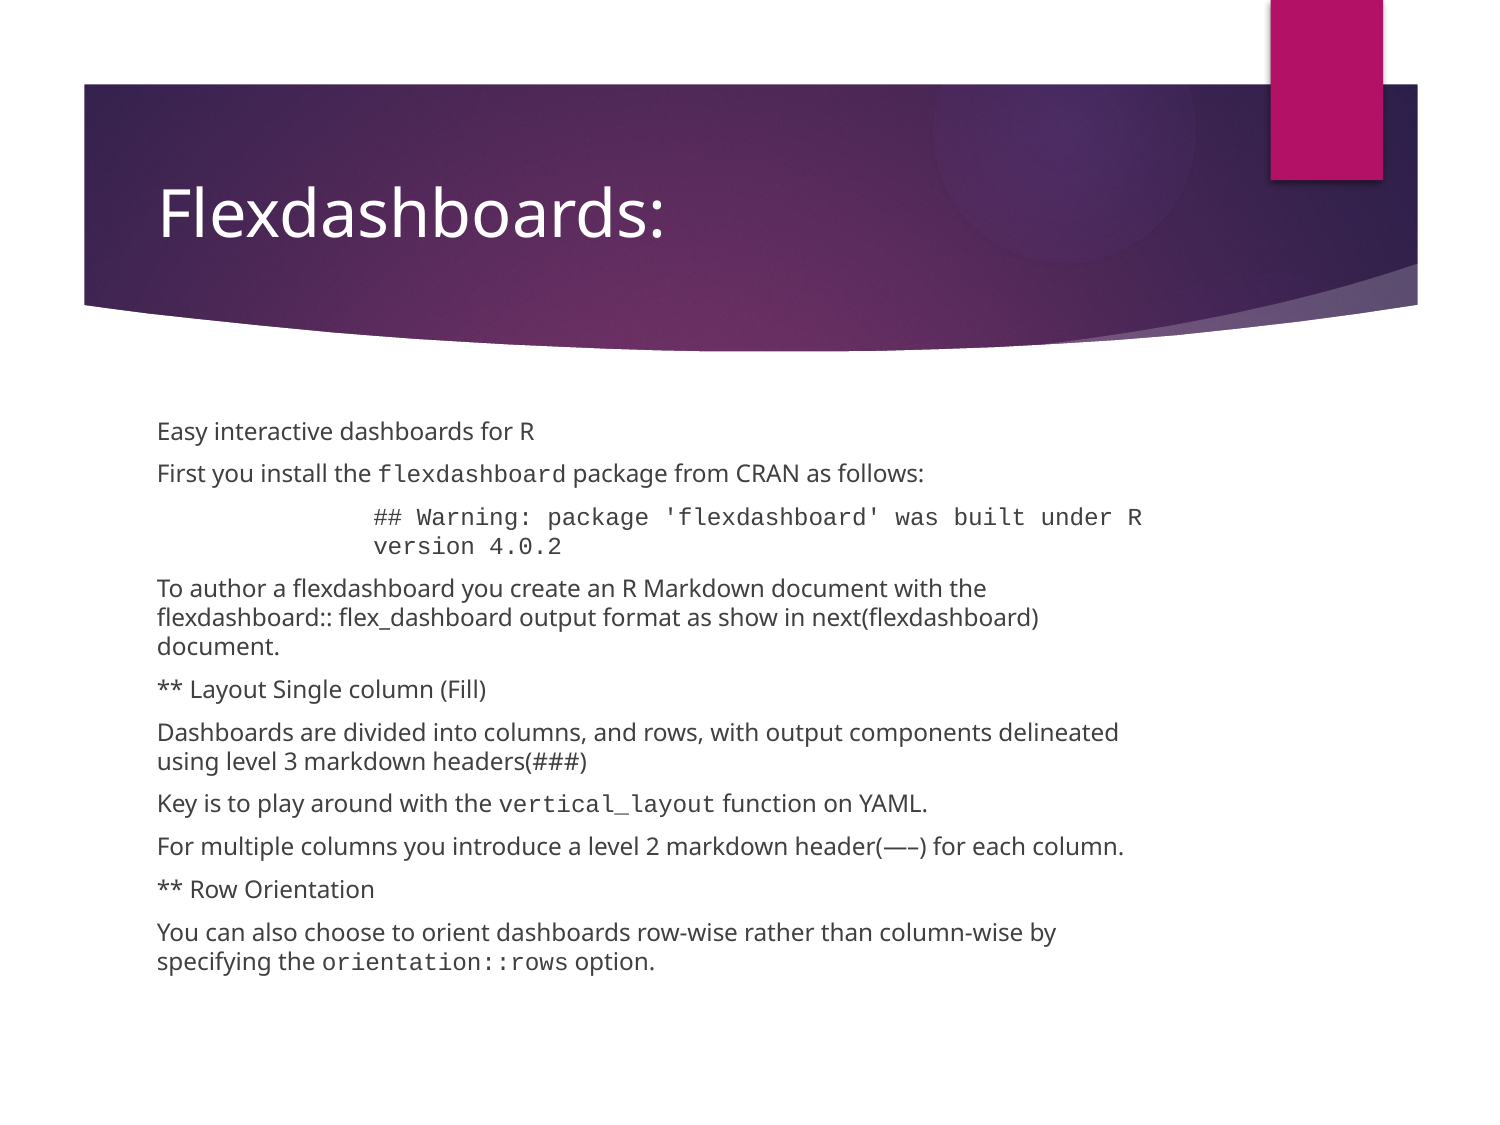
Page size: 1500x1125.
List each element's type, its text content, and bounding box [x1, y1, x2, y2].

title Flexdashboards: [142, 152, 1183, 269]
list Easy interactive dashboards for R First you install the flexdashboard package from CRAN as follows: ## Warning: package 'flexdashboard' was built under R version 4.0.2 To author a flexdashboard you create an R Markdown document with the flexdashboard:: flex_dashboard output format as show in next(flexdashboard) document. ** Layout Single column (Fill) Dashboards are divided into columns, and rows, with output components delineated using level 3 markdown headers(###) Key is to play around with the vertical_layout function on YAML. For multiple columns you introduce a level 2 markdown header(—–) for each column. ** Row Orientation You can also choose to orient dashboards row-wise rather than column-wise by specifying the orientation::rows option. [141, 408, 1183, 988]
